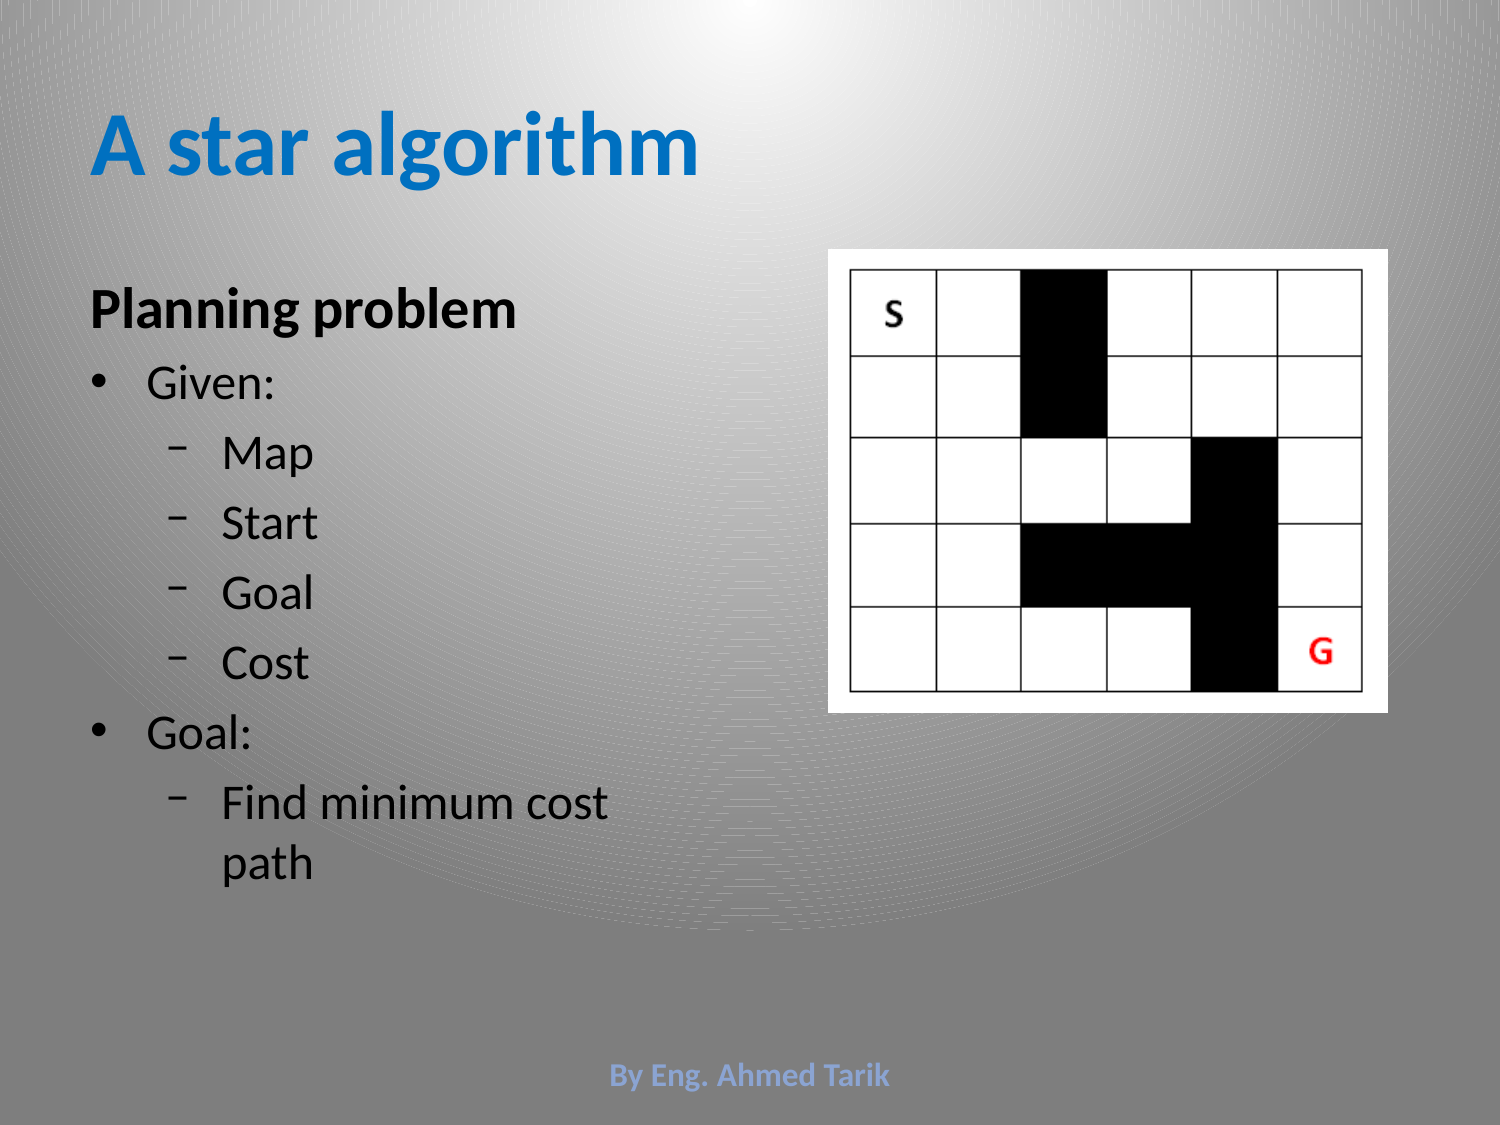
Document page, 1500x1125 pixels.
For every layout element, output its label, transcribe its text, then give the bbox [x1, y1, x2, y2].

picture [827, 249, 1388, 713]
footer By Eng. Ahmed Tarik [512, 1042, 988, 1103]
text_box Planning problem Given: Map Start Goal Cost Goal: Find minimum cost path [74, 262, 675, 1013]
title A star algorithm [75, 45, 1425, 233]
